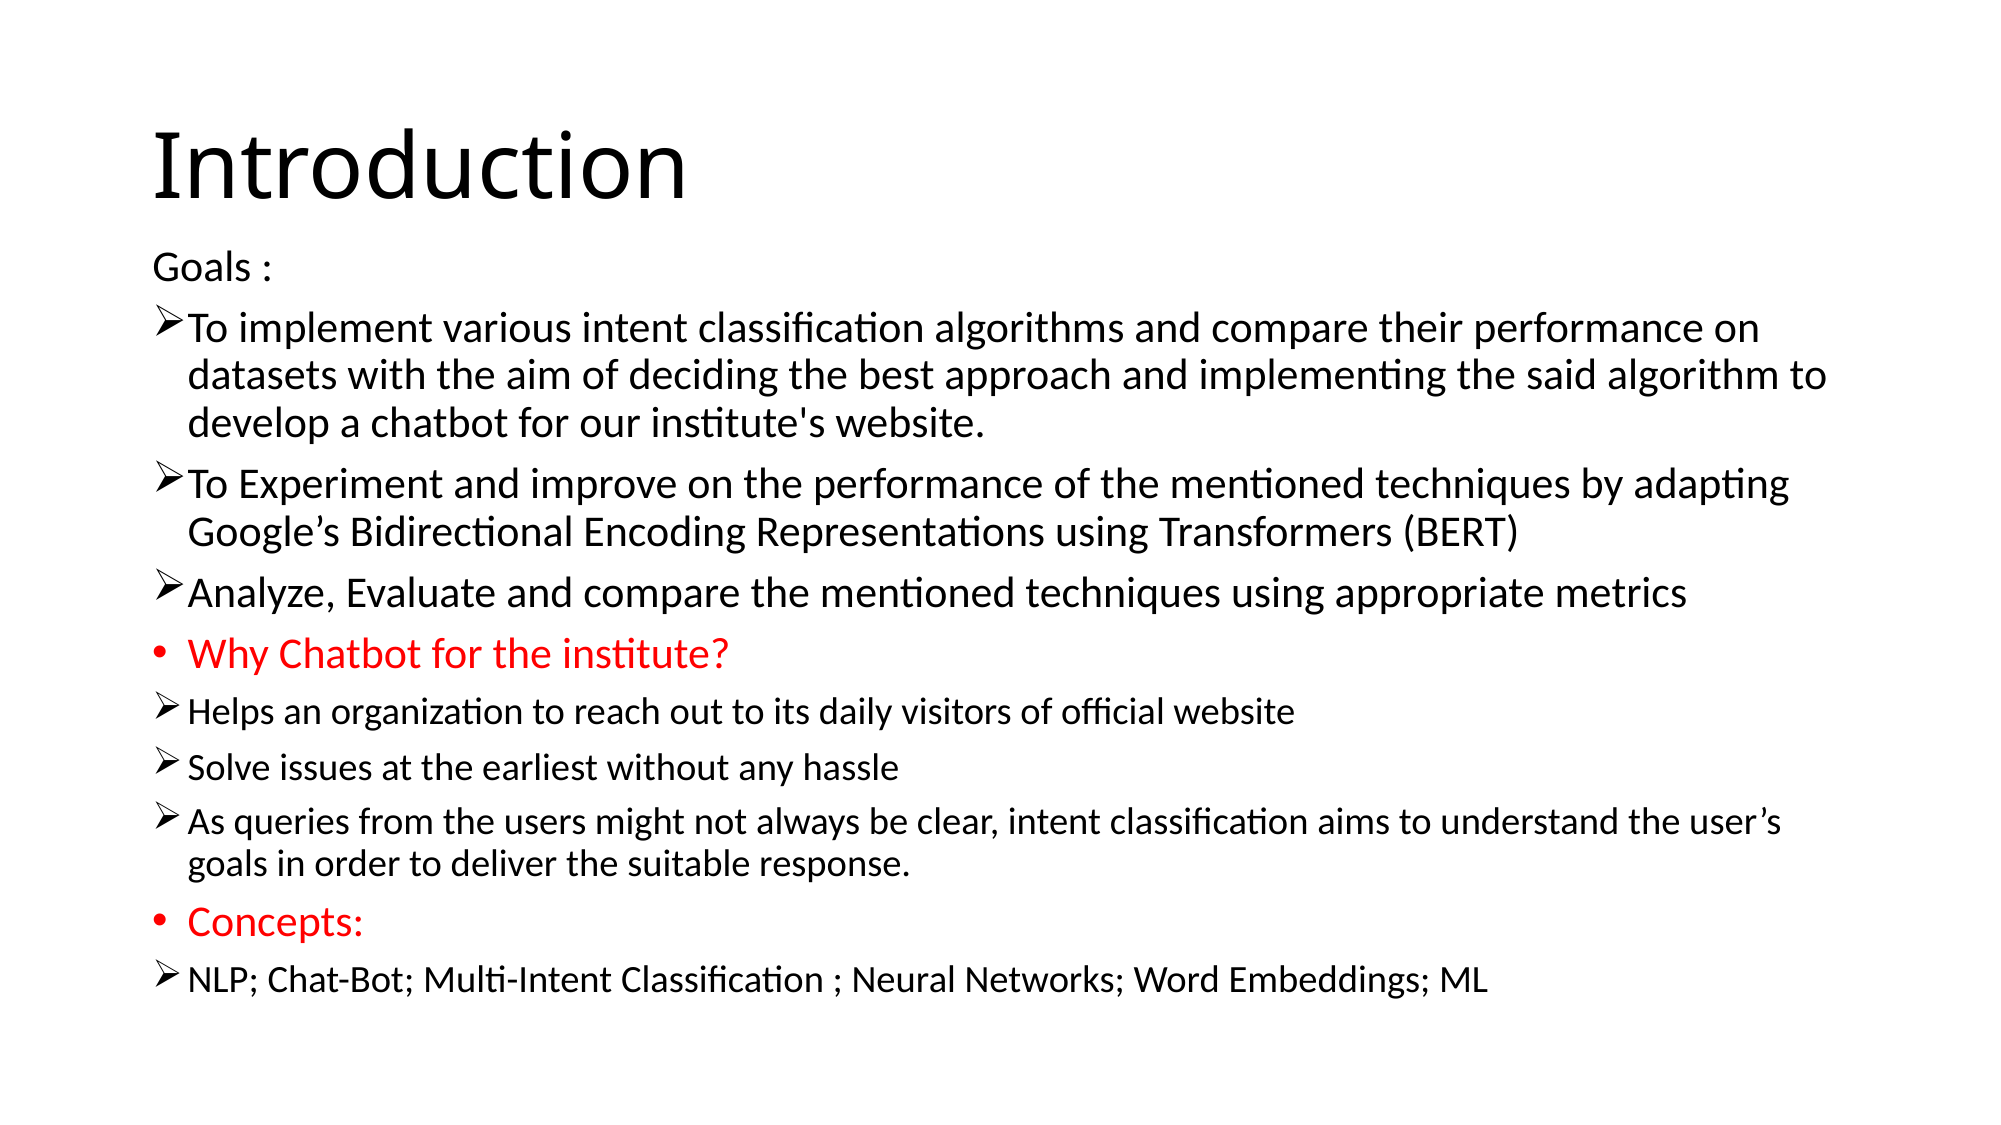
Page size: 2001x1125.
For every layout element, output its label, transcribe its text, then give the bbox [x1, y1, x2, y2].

list Goals : To implement various intent classification algorithms and compare their performance on datasets with the aim of deciding the best approach and implementing the said algorithm to develop a chatbot for our institute's website. To Experiment and improve on the performance of the mentioned techniques by adapting Google’s Bidirectional Encoding Representations using Transformers (BERT) Analyze, Evaluate and compare the mentioned techniques using appropriate metrics Why Chatbot for the institute? Helps an organization to reach out to its daily visitors of official website Solve issues at the earliest without any hassle As queries from the users might not always be clear, intent classification aims to understand the user’s goals in order to deliver the suitable response. Concepts: NLP; Chat-Bot; Multi-Intent Classification ; Neural Networks; Word Embeddings; ML [137, 235, 1863, 1014]
title Introduction [137, 59, 1863, 235]
